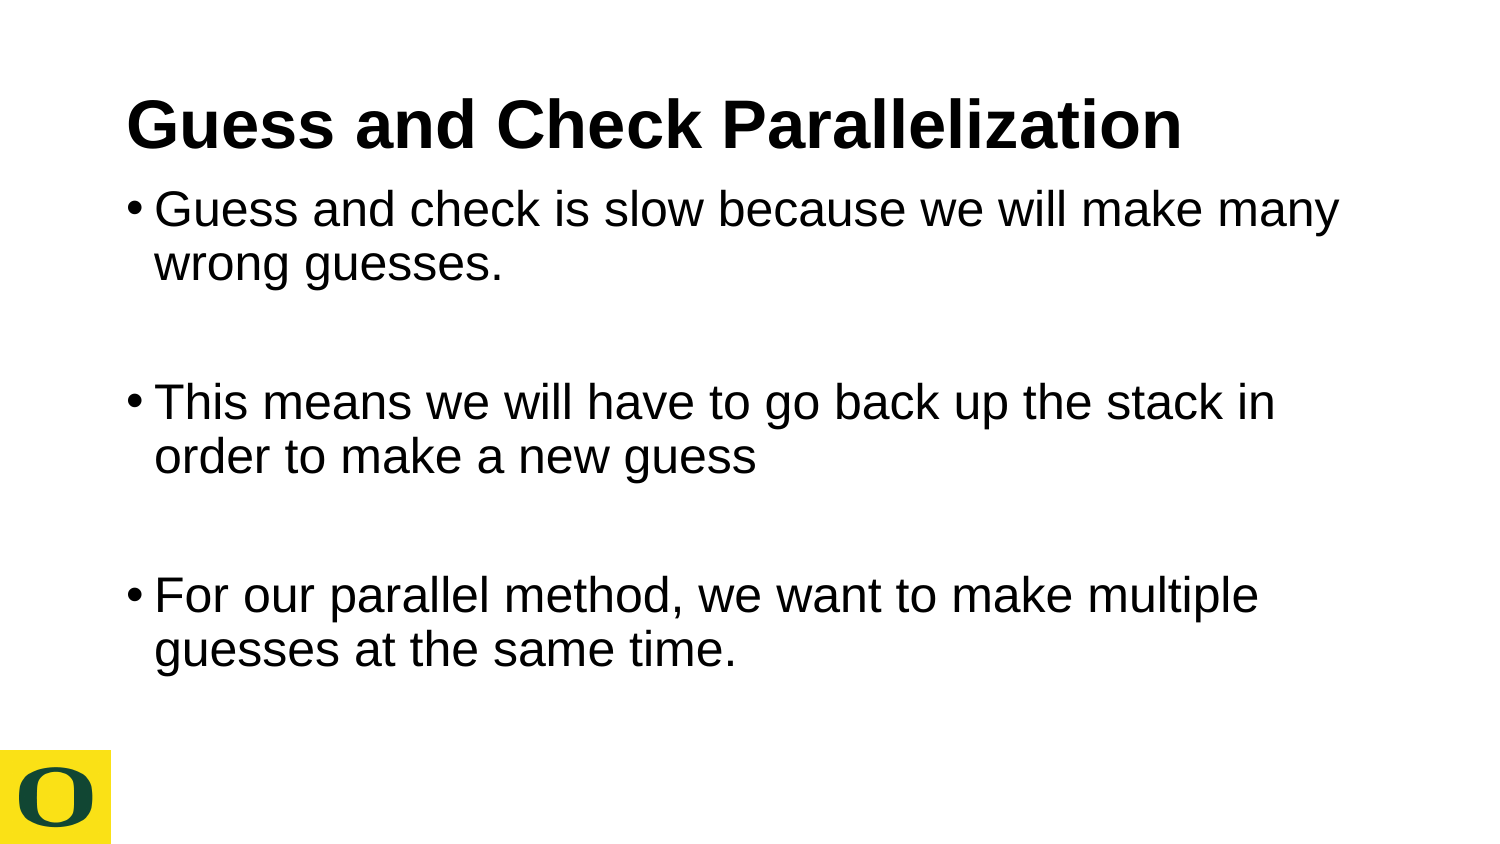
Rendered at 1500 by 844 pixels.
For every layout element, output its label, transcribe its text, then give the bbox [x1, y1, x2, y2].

picture [0, 750, 111, 844]
list Guess and check is slow because we will make many wrong guesses. This means we will have to go back up the stack in order to make a new guess For our parallel method, we want to make multiple guesses at the same time. [111, 175, 1397, 782]
title Guess and Check Parallelization [111, 44, 1397, 175]
